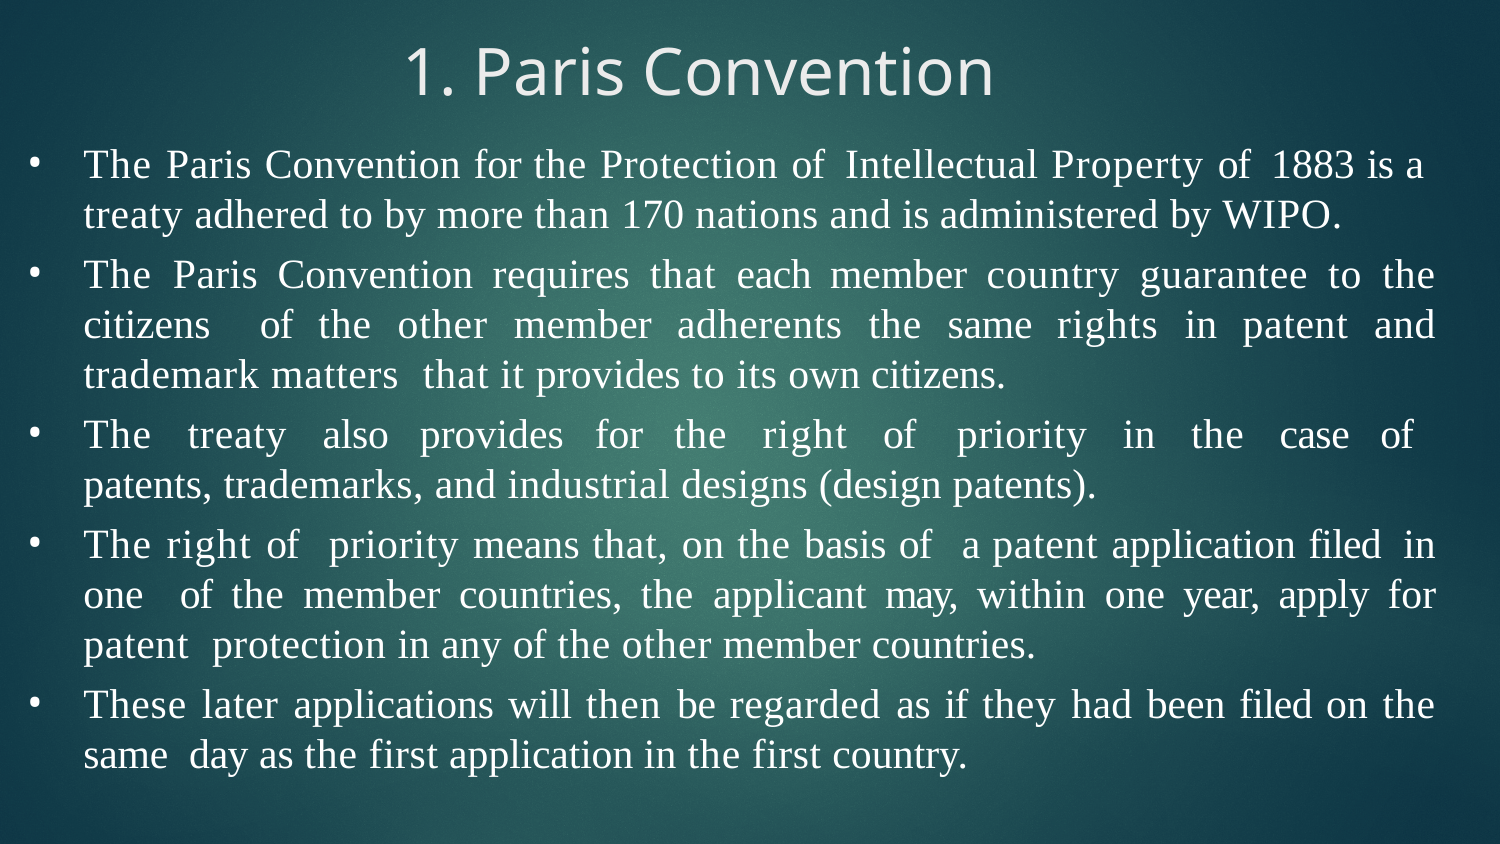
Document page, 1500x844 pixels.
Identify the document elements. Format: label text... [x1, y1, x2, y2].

text_box The Paris Convention for the Protection of Intellectual Property of 1883 is a treaty adhered to by more than 170 nations and is administered by WIPO. The Paris Convention requires that each member country guarantee to the citizens of the other member adherents the same rights in patent and trademark matters that it provides to its own citizens. The treaty also provides for the right of priority in the case of patents, trademarks, and industrial designs (design patents). The right of priority means that, on the basis of a patent application filed in one of the member countries, the applicant may, within one year, apply for patent protection in any of the other member countries. These later applications will then be regarded as if they had been filed on the same day as the first application in the first country. [24, 134, 1437, 777]
title 1. Paris Convention [399, 27, 1044, 134]
